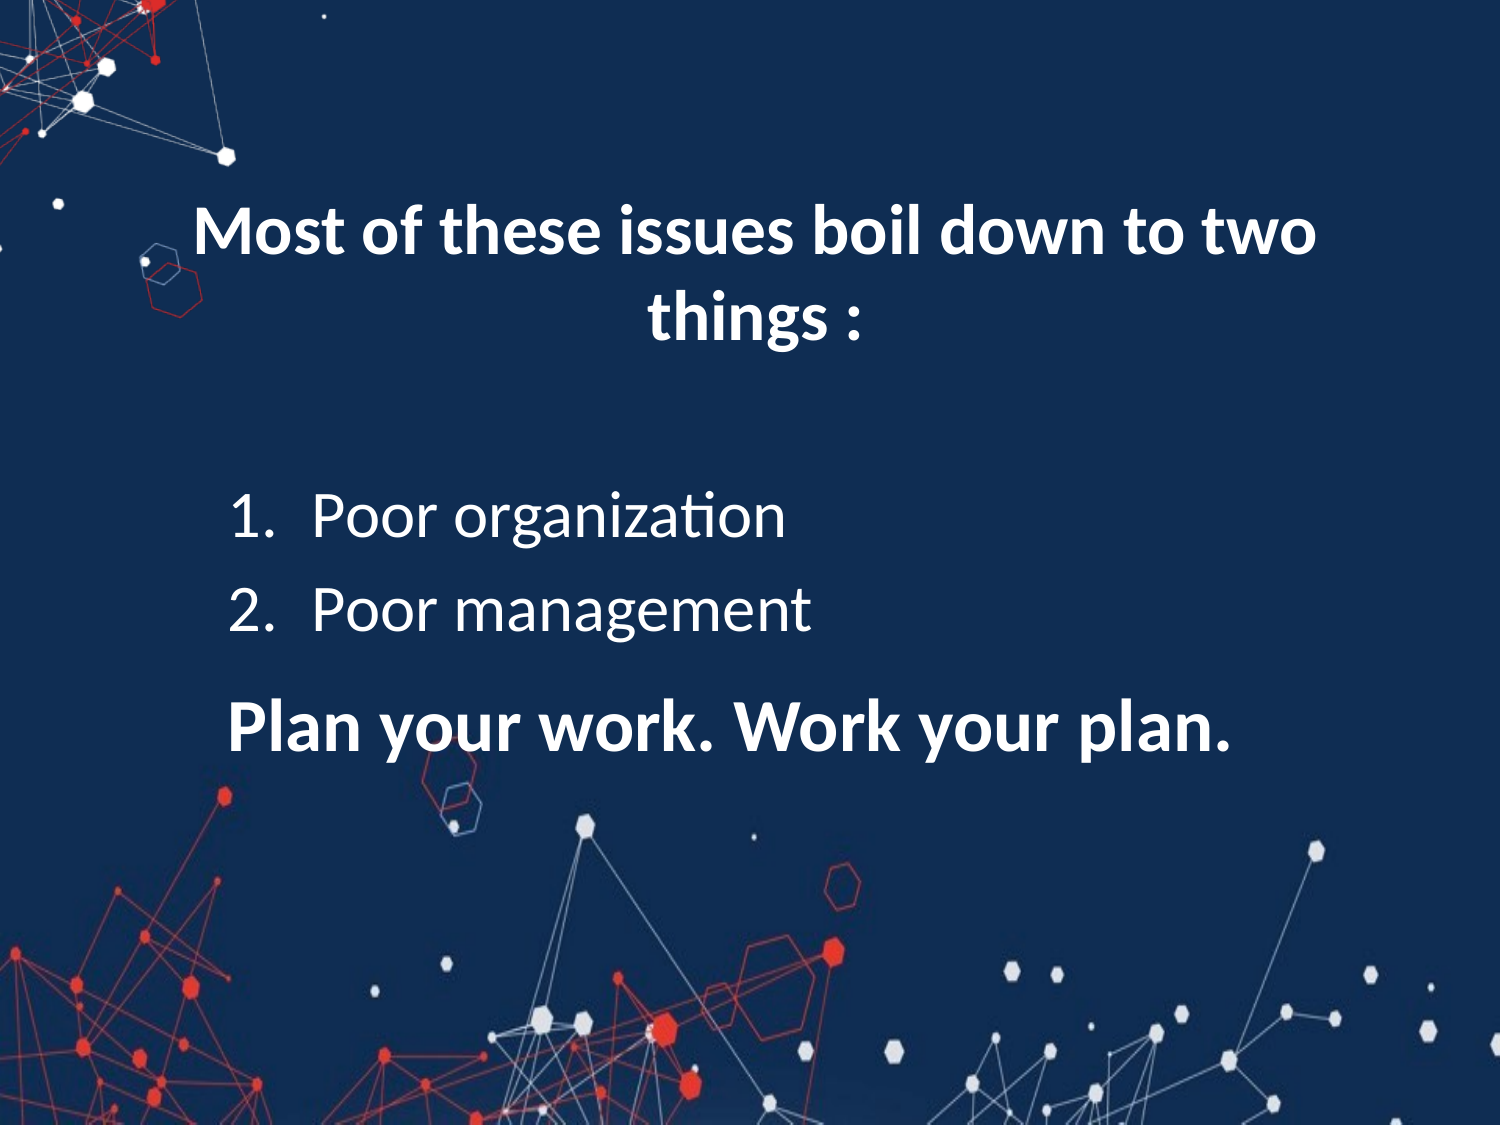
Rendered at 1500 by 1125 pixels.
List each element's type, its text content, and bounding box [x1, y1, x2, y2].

picture [0, 0, 1500, 1125]
title Most of these issues boil down to two things : [453, 174, 1375, 363]
list Poor organization Poor management Plan your work. Work your plan. [212, 370, 1438, 1113]
